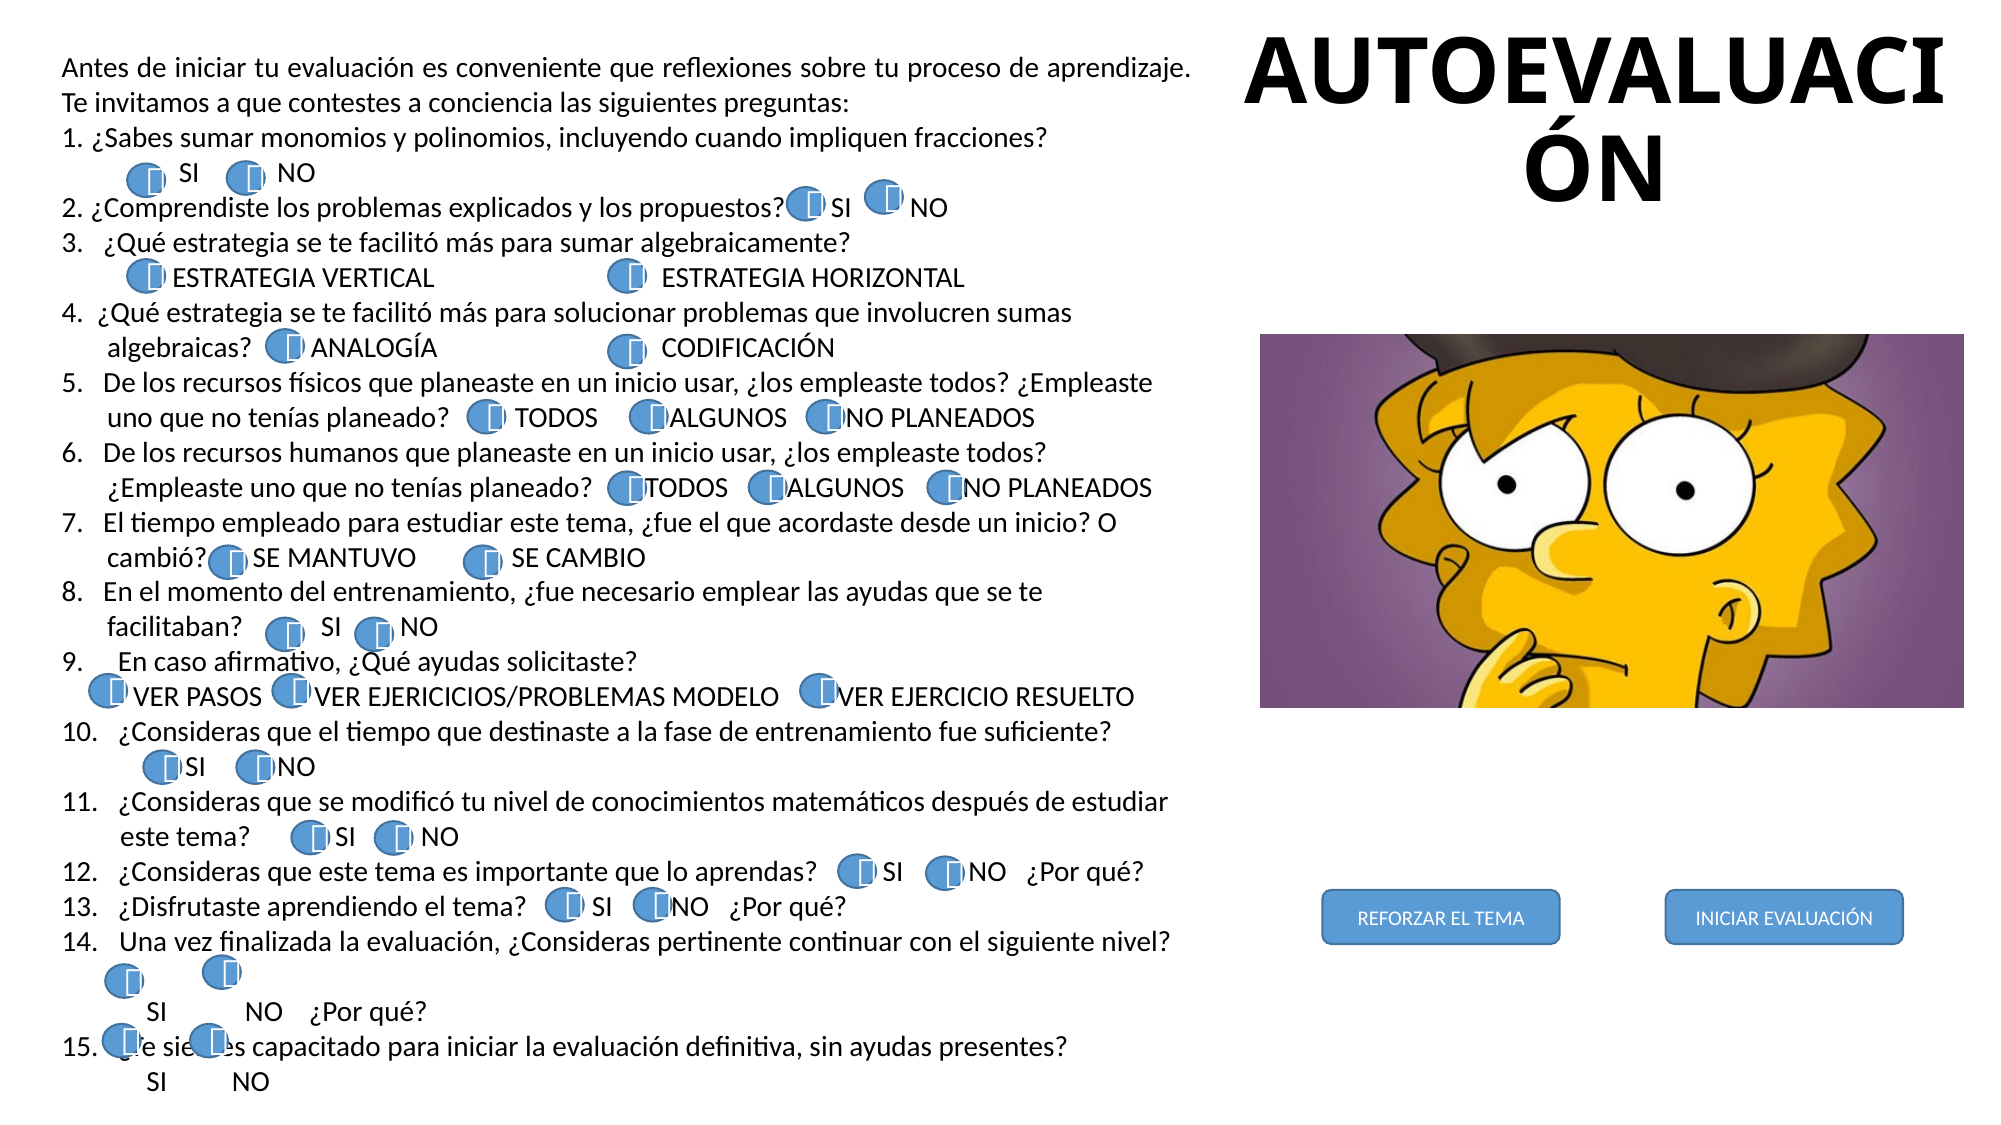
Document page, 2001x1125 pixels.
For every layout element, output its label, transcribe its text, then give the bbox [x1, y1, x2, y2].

text_box  [805, 398, 846, 435]
text_box  [926, 469, 967, 506]
list Antes de iniciar tu evaluación es conveniente que reflexiones sobre tu proceso de aprendizaje. Te invitamos a que contestes a conciencia las siguientes preguntas: ¿Sabes sumar monomios y polinomios, incluyendo cuando impliquen fracciones? SI NO 2. ¿Comprendiste los problemas explicados y los propuestos? SI NO 3. ¿Qué estrategia se te facilitó más para sumar algebraicamente? ESTRATEGIA VERTICAL ESTRATEGIA HORIZONTAL ¿Qué estrategia se te facilitó más para solucionar problemas que involucren sumas algebraicas? ANALOGÍA CODIFICACIÓN 5. De los recursos físicos que planeaste en un inicio usar, ¿los empleaste todos? ¿Empleaste uno que no tenías planeado? TODOS ALGUNOS NO PLANEADOS 6. De los recursos humanos que planeaste en un inicio usar, ¿los empleaste todos? ¿Empleaste uno que no tenías planeado? TODOS ALGUNOS NO PLANEADOS 7. El tiempo empleado para estudiar este tema, ¿fue el que acordaste desde un inicio? O cambió? SE MANTUVO SE CAMBIO 8. En el momento del entrenamiento, ¿fue necesario emplear las ayudas que se te facilitaban? SI NO En caso afirmativo, ¿Qué ayudas solicitaste? VER PASOS VER EJERICICIOS/PROBLEMAS MODELO VER EJERCICIO RESUELTO ¿Consideras que el tiempo que destinaste a la fase de entrenamiento fue suficiente? SI NO ¿Consideras que se modificó tu nivel de conocimientos matemáticos después de estudiar este tema? SI NO 12. ¿Consideras que este tema es importante que lo aprendas? SI NO ¿Por qué? 13. ¿Disfrutaste aprendiendo el tema? SI NO ¿Por qué? 14. Una vez finalizada la evaluación, ¿Consideras pertinente continuar con el siguiente nivel? SI NO ¿Por qué? ¿Te sientes capacitado para iniciar la evaluación definitiva, sin ayudas presentes? SI NO [46, 40, 1208, 1084]
text_box  [207, 544, 249, 581]
text_box  [264, 328, 306, 364]
text_box  [632, 886, 673, 923]
text_box  [837, 853, 878, 889]
text_box INICIAR EVALUACIÓN [1664, 888, 1905, 946]
picture [1260, 334, 1964, 708]
text_box  [101, 1022, 142, 1059]
text_box  [104, 963, 145, 999]
text_box  [188, 1022, 229, 1059]
text_box  [354, 616, 395, 653]
text_box  [225, 160, 266, 196]
text_box  [607, 333, 648, 370]
text_box  [271, 672, 312, 709]
text_box  [628, 398, 669, 435]
text_box  [607, 470, 648, 507]
text_box  [373, 820, 414, 856]
text_box REFORZAR EL TEMA [1321, 888, 1561, 946]
text_box  [264, 616, 306, 653]
text_box  [785, 185, 826, 222]
text_box  [863, 179, 904, 215]
text_box  [466, 398, 507, 435]
title AUTOEVALUACIÓN [1227, 65, 1964, 181]
text_box  [290, 819, 331, 856]
text_box  [235, 749, 276, 785]
text_box  [126, 258, 167, 294]
text_box  [924, 855, 966, 892]
text_box  [462, 544, 503, 581]
text_box  [142, 749, 183, 785]
text_box  [544, 886, 585, 923]
text_box  [201, 954, 242, 990]
text_box  [747, 469, 788, 506]
text_box  [126, 162, 167, 199]
text_box  [607, 258, 648, 294]
text_box  [88, 672, 129, 709]
text_box  [799, 672, 840, 709]
